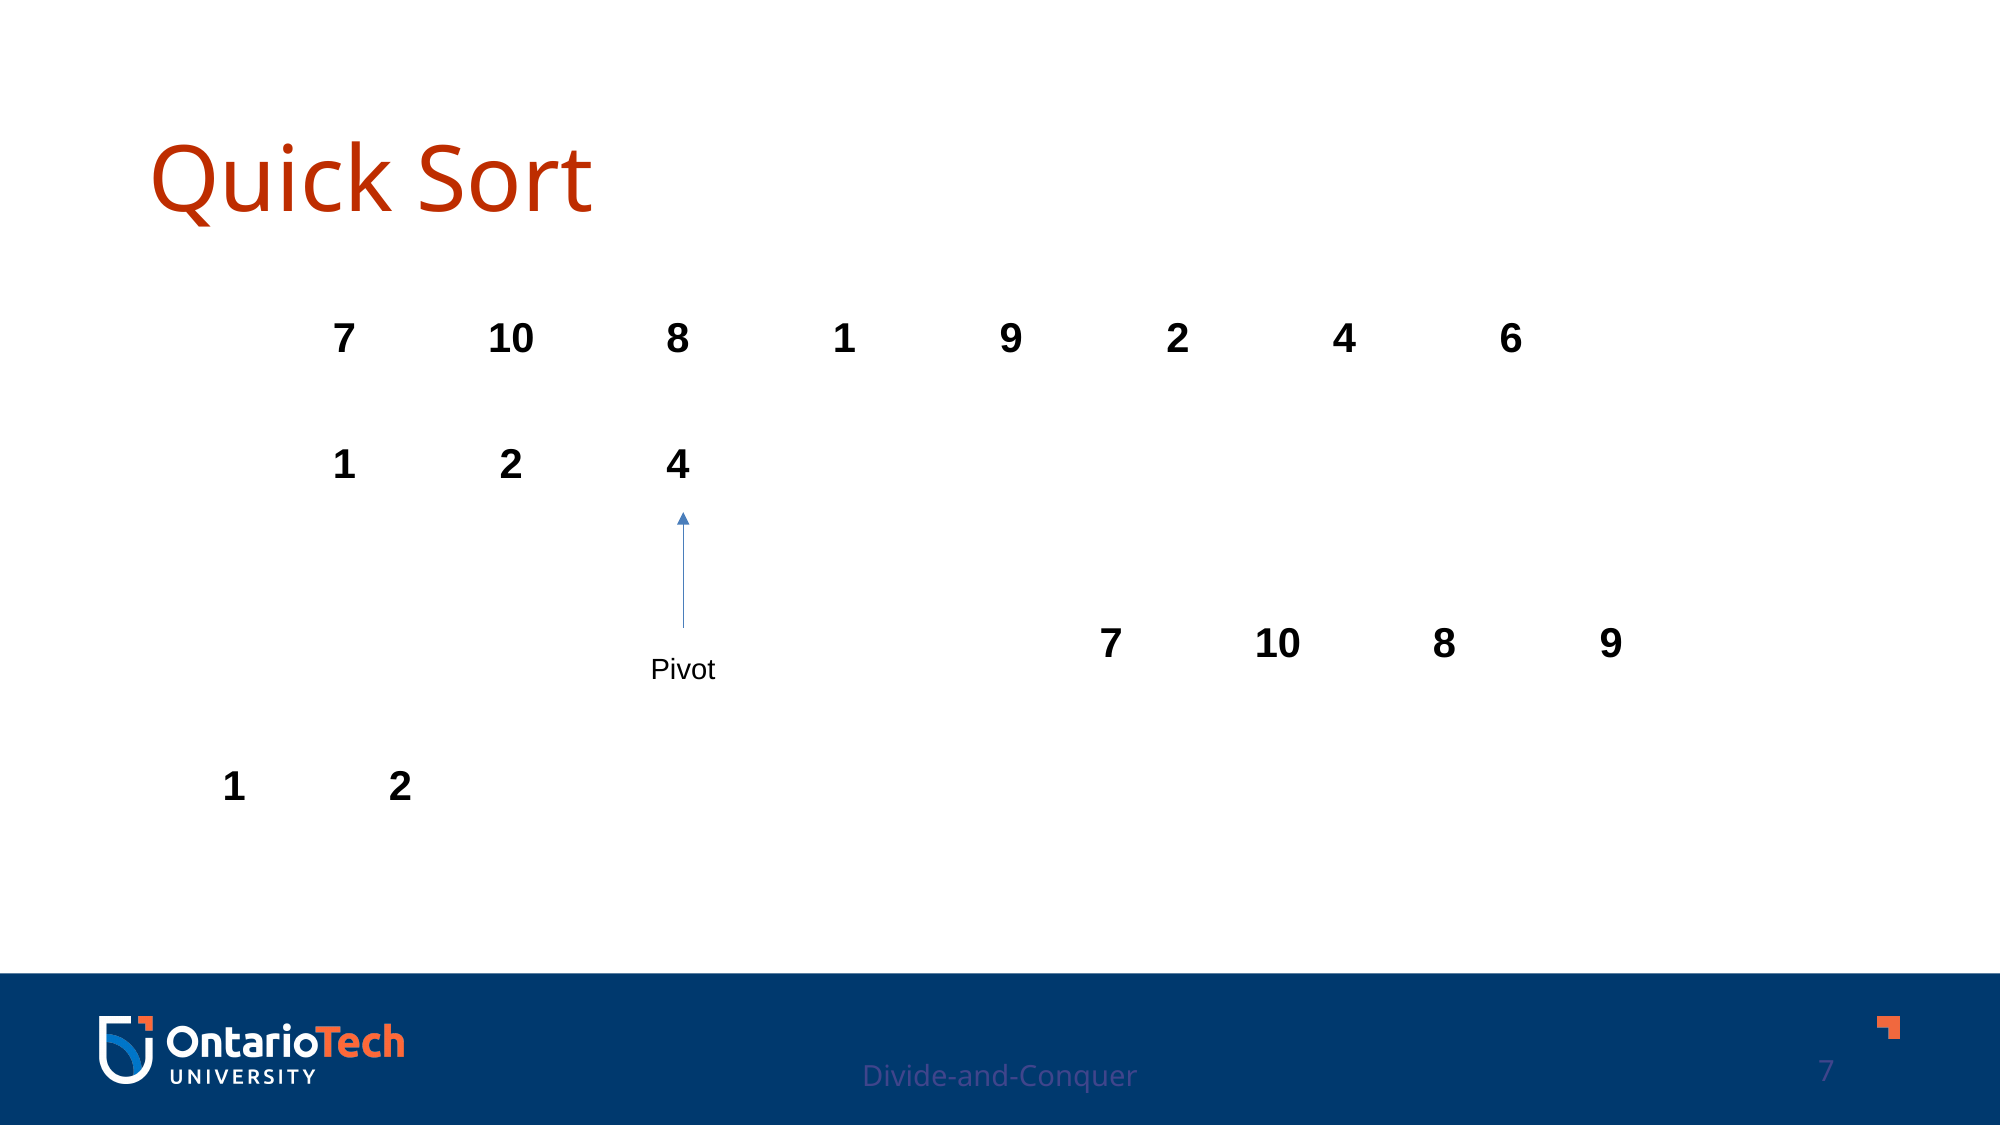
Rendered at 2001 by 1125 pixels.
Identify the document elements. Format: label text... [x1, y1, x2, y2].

picture [99, 1016, 404, 1084]
table_header 2 [428, 432, 595, 497]
table_header 10 [428, 307, 595, 369]
table_header 7 [261, 307, 428, 369]
table_header 1 [261, 432, 428, 497]
table_header 8 [595, 307, 761, 369]
table_header 9 [928, 307, 1095, 369]
text_box Pivot [635, 643, 731, 693]
table_header 2 [317, 753, 484, 818]
text_box Quick Sort [133, 49, 1834, 238]
table_header 8 [1361, 611, 1528, 676]
table_header 10 [1195, 611, 1361, 676]
table_header 6 [1428, 307, 1595, 369]
picture [1877, 1016, 1900, 1039]
table_header 2 [1095, 307, 1261, 369]
table_header 9 [1528, 611, 1695, 676]
table_header 1 [151, 753, 317, 818]
text_box Divide-and-Conquer [683, 1025, 1317, 1100]
table_header 1 [761, 307, 928, 369]
table_header 4 [595, 432, 761, 497]
table_header 7 [1028, 611, 1195, 676]
text_box 7 [1433, 1025, 1850, 1100]
table_header 4 [1261, 307, 1428, 369]
